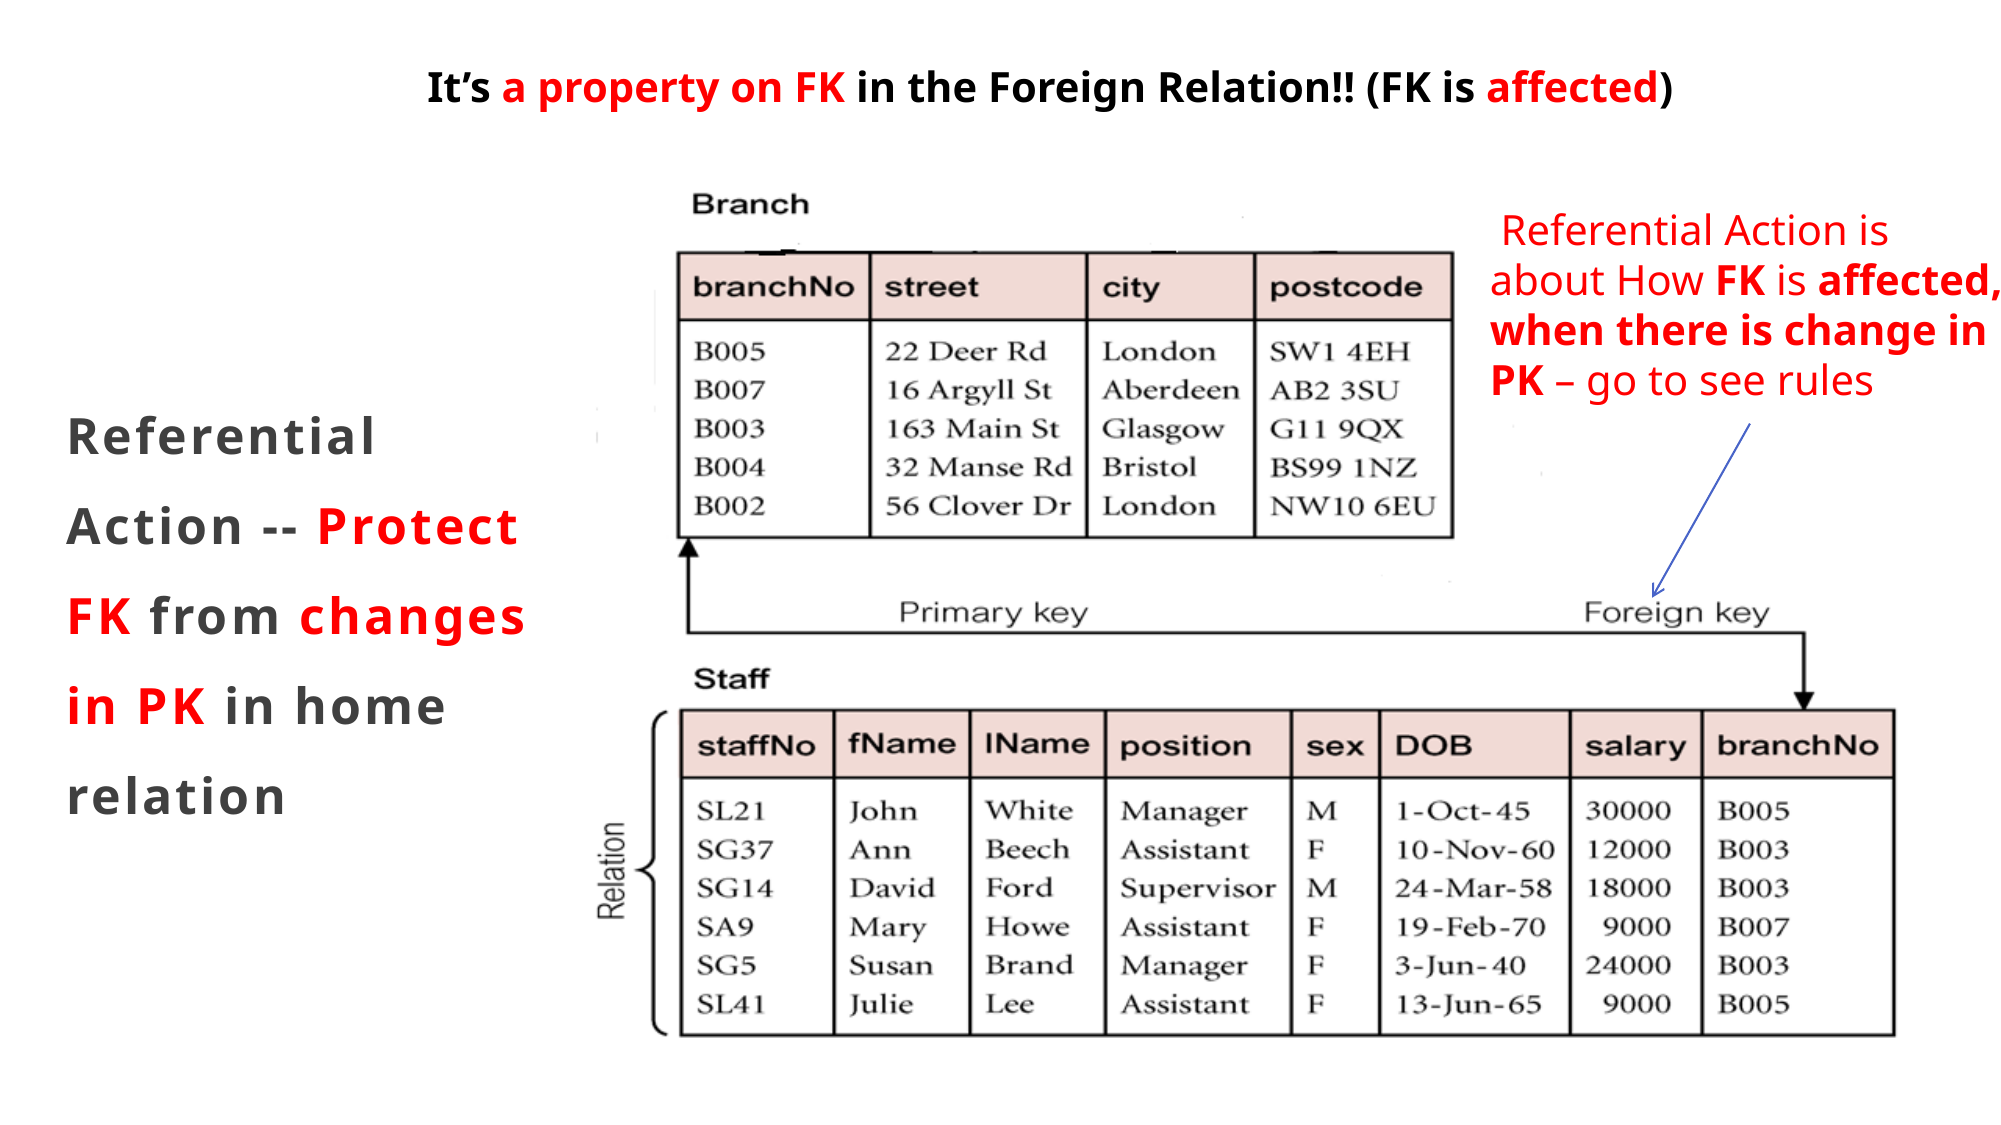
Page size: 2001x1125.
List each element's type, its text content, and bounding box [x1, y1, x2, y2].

text_box It’s a property on FK in the Foreign Relation!! (FK is affected) [412, 53, 1750, 119]
title Referential Action -- Protect FK from changes in PK in home relation [48, 133, 560, 1063]
text_box Referential Action is about How FK is affected, when there is change in PK – go to see rules [1914, 196, 2000, 412]
picture [559, 187, 1914, 1063]
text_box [1651, 423, 1751, 599]
